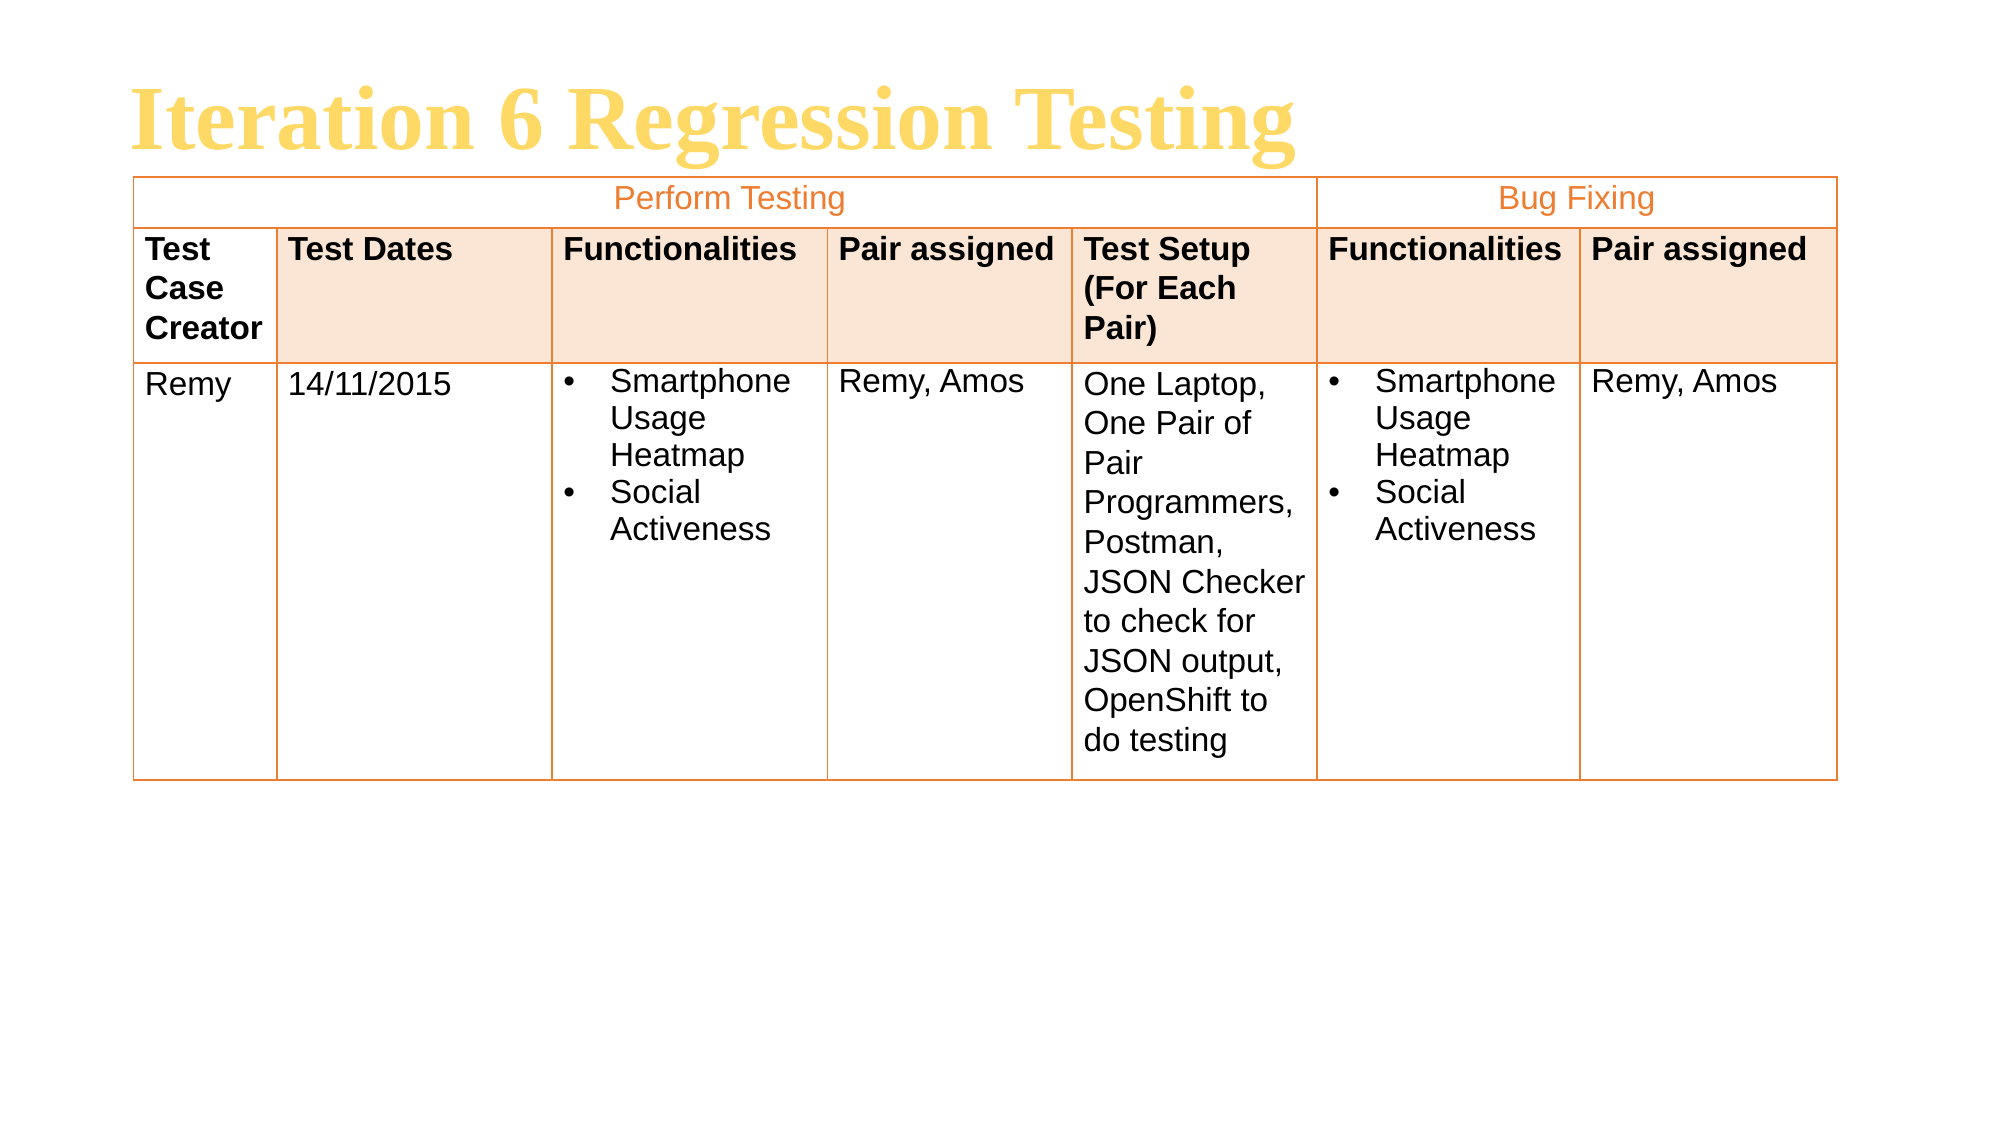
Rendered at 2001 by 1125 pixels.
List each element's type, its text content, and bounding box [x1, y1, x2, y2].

table_header Perform Testing [134, 178, 1316, 227]
table_cell Functionalities [1318, 229, 1579, 362]
table_cell Test Dates [278, 229, 551, 362]
table_cell Remy, Amos [828, 364, 1071, 779]
table_cell Pair assigned [1581, 229, 1836, 362]
table_cell Pair assigned [828, 229, 1071, 362]
table_cell Smartphone Usage Heatmap Social Activeness [553, 364, 827, 779]
table_cell Functionalities [553, 229, 827, 362]
table_cell One Laptop, One Pair of Pair Programmers, Postman, JSON Checker to check for JSON output, OpenShift to do testing [1073, 364, 1316, 779]
table_cell Remy, Amos [1581, 364, 1836, 779]
table_cell 14/11/2015 [278, 364, 551, 779]
table_cell Smartphone Usage Heatmap Social Activeness [1318, 364, 1579, 779]
table_cell Test Setup (For Each Pair) [1073, 229, 1316, 362]
table_header Bug Fixing [1318, 178, 1836, 227]
text_box Iteration 6 Regression Testing [114, 50, 1933, 176]
table_cell Remy [134, 364, 276, 779]
table_cell Test Case Creator [134, 229, 276, 362]
